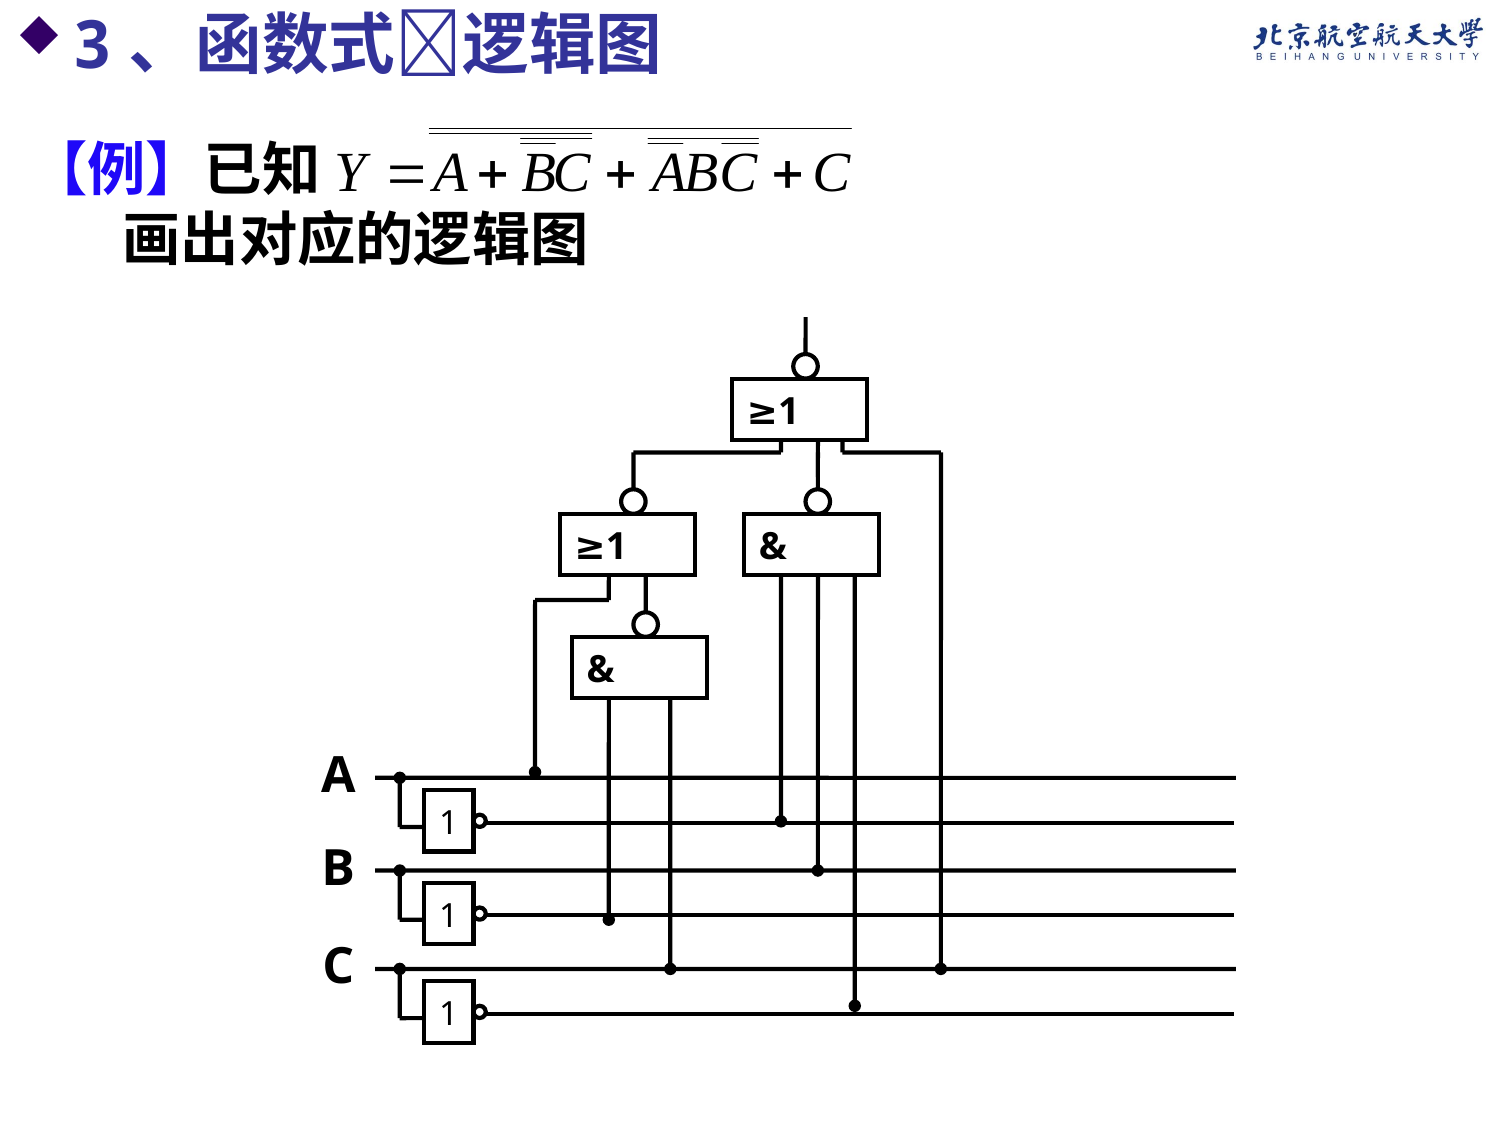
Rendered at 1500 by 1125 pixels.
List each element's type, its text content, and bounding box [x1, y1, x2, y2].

picture [1315, 15, 1486, 63]
text_box 3、函数式逻辑图 [1, 9, 1315, 84]
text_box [305, 317, 1236, 1043]
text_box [14, 121, 857, 282]
